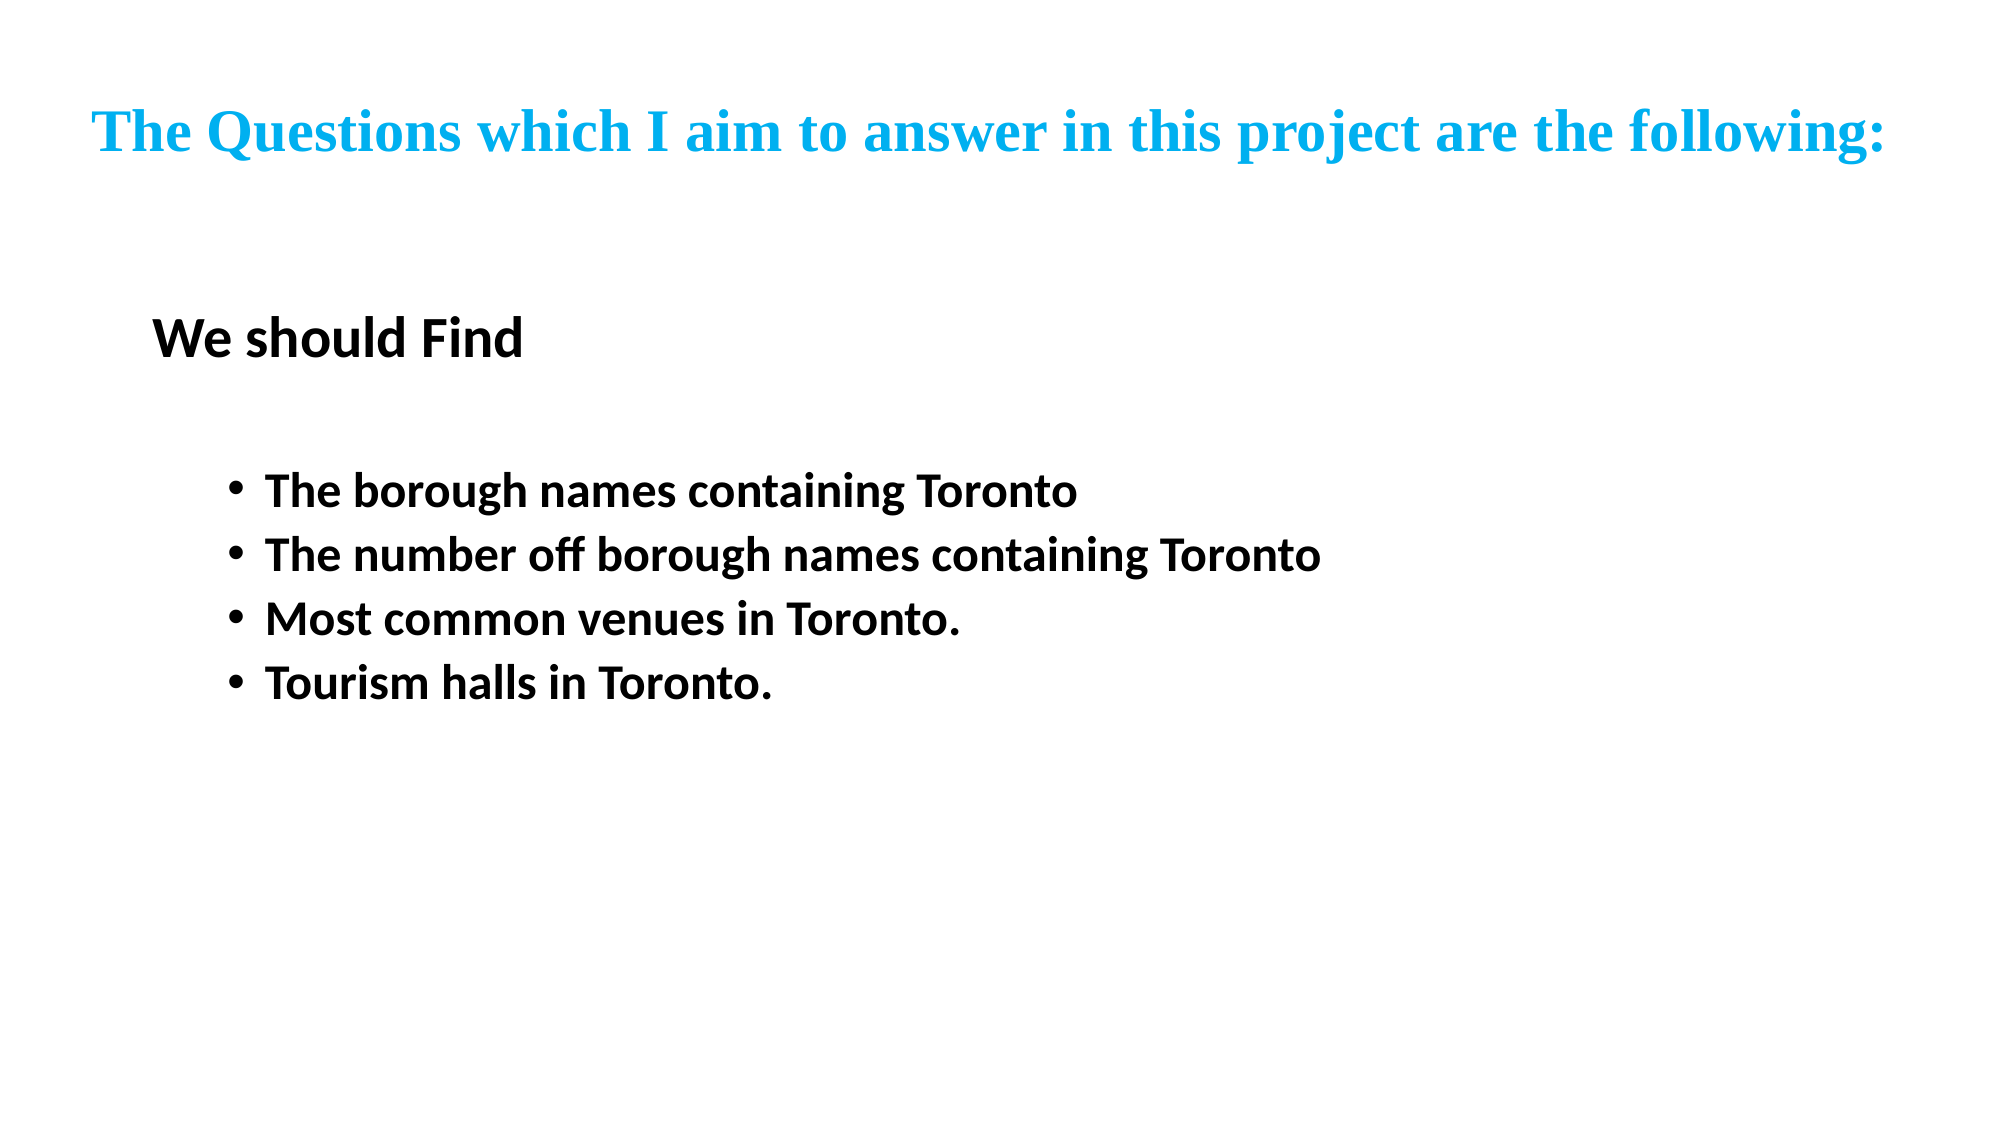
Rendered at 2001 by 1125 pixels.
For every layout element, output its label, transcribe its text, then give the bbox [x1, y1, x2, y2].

title The Questions which I aim to answer in this project are the following: [76, 59, 1923, 278]
list We should Find The borough names containing Toronto The number off borough names containing Toronto Most common venues in Toronto. Tourism halls in Toronto. [137, 299, 1863, 1014]
